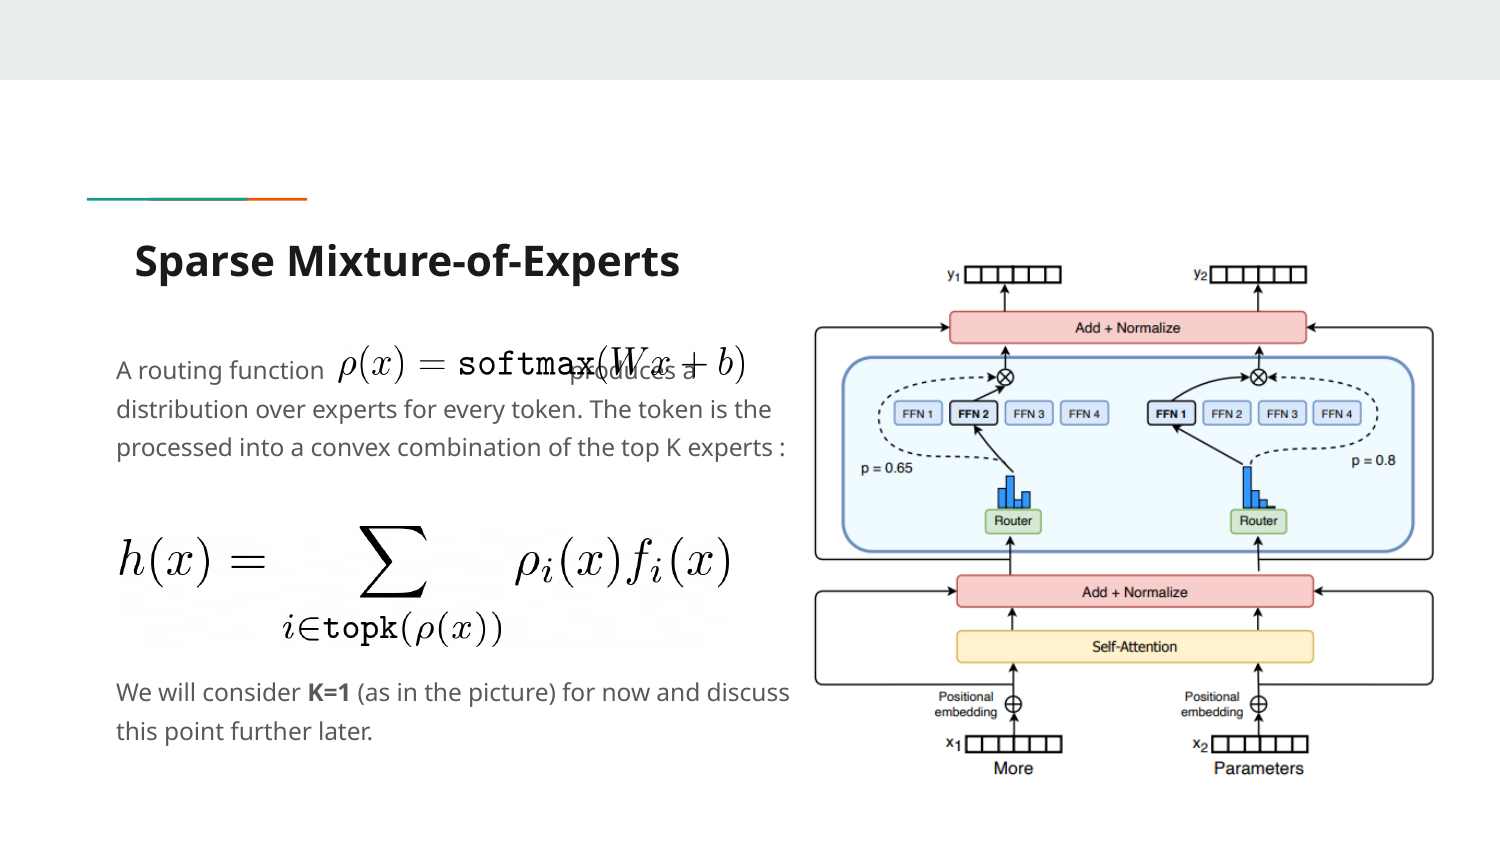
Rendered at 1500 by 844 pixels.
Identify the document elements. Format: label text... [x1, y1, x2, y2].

picture [337, 345, 744, 384]
list A routing function produces a distribution over experts for every token. The token is the processed into a convex combination of the top K experts : We will consider K=1 (as in the picture) for now and discuss this point further later. [101, 333, 816, 795]
picture [119, 525, 730, 647]
picture [792, 253, 1459, 785]
title Sparse Mixture-of-Experts [119, 216, 1381, 305]
